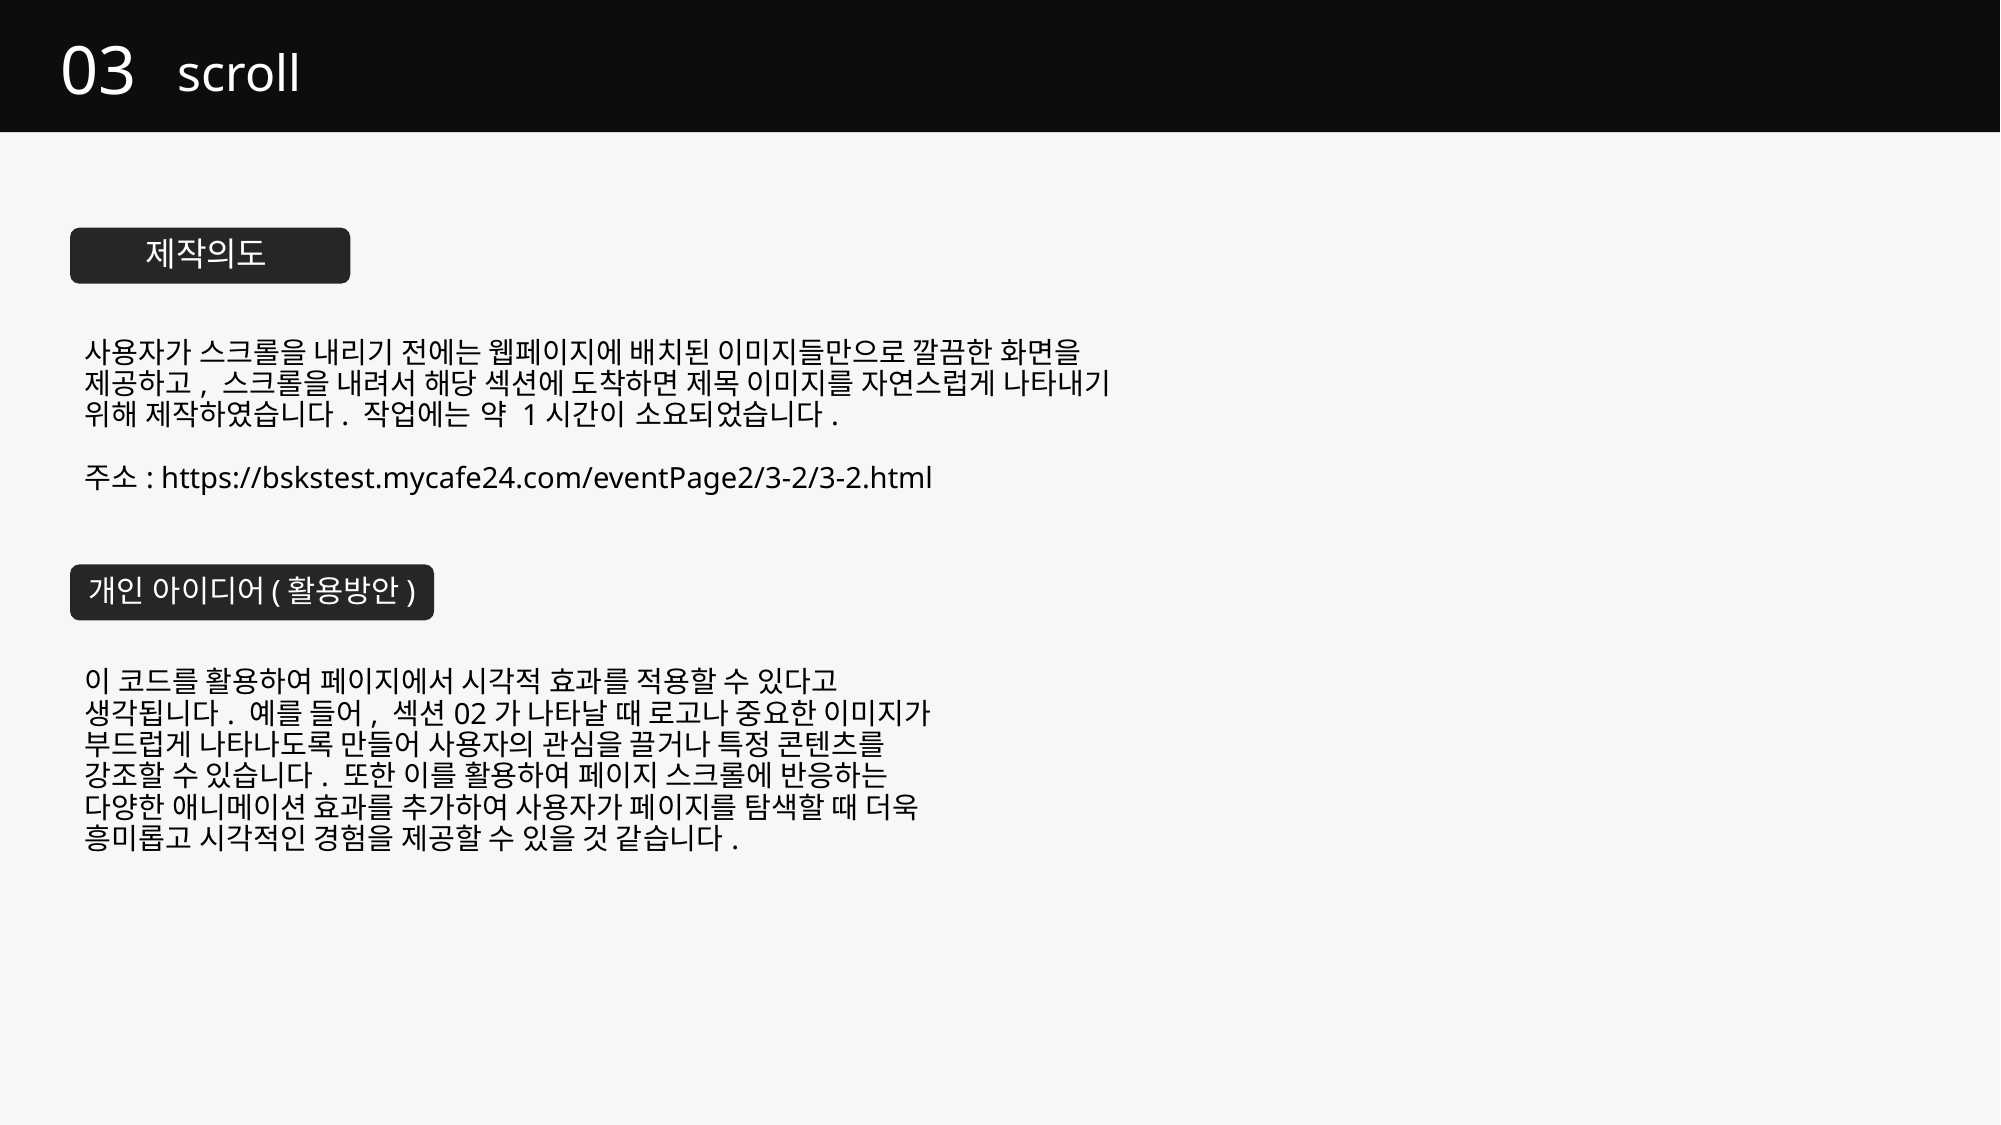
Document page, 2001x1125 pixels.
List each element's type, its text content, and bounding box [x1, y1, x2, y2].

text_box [70, 564, 435, 621]
text_box scroll [162, 8, 877, 141]
title 03 [45, 6, 163, 139]
text_box 이 코드를 활용하여 페이지에서 시각적 효과를 적용할 수 있다고 생각됩니다. 예를 들어, 섹션02가 나타날 때 로고나 중요한 이미지가 부드럽게 나타나도록 만들어 사용자의 관심을 끌거나 특정 콘텐츠를 강조할 수 있습니다. 또한 이를 활용하여 페이지 스크롤에 반응하는 다양한 애니메이션 효과를 추가하여 사용자가 페이지를 탐색할 때 더욱 흥미롭고 시각적인 경험을 제공할 수 있을 것 같습니다. [70, 660, 975, 895]
text_box 사용자가 스크롤을 내리기 전에는 웹페이지에 배치된 이미지들만으로 깔끔한 화면을 제공하고, 스크롤을 내려서 해당 섹션에 도착하면 제목 이미지를 자연스럽게 나타내기 위해 제작하였습니다. 작업에는 약 1시간이 소요되었습니다. 주소: https://bskstest.mycafe24.com/eventPage2/3-2/3-2.html [70, 330, 1129, 503]
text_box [70, 227, 351, 284]
